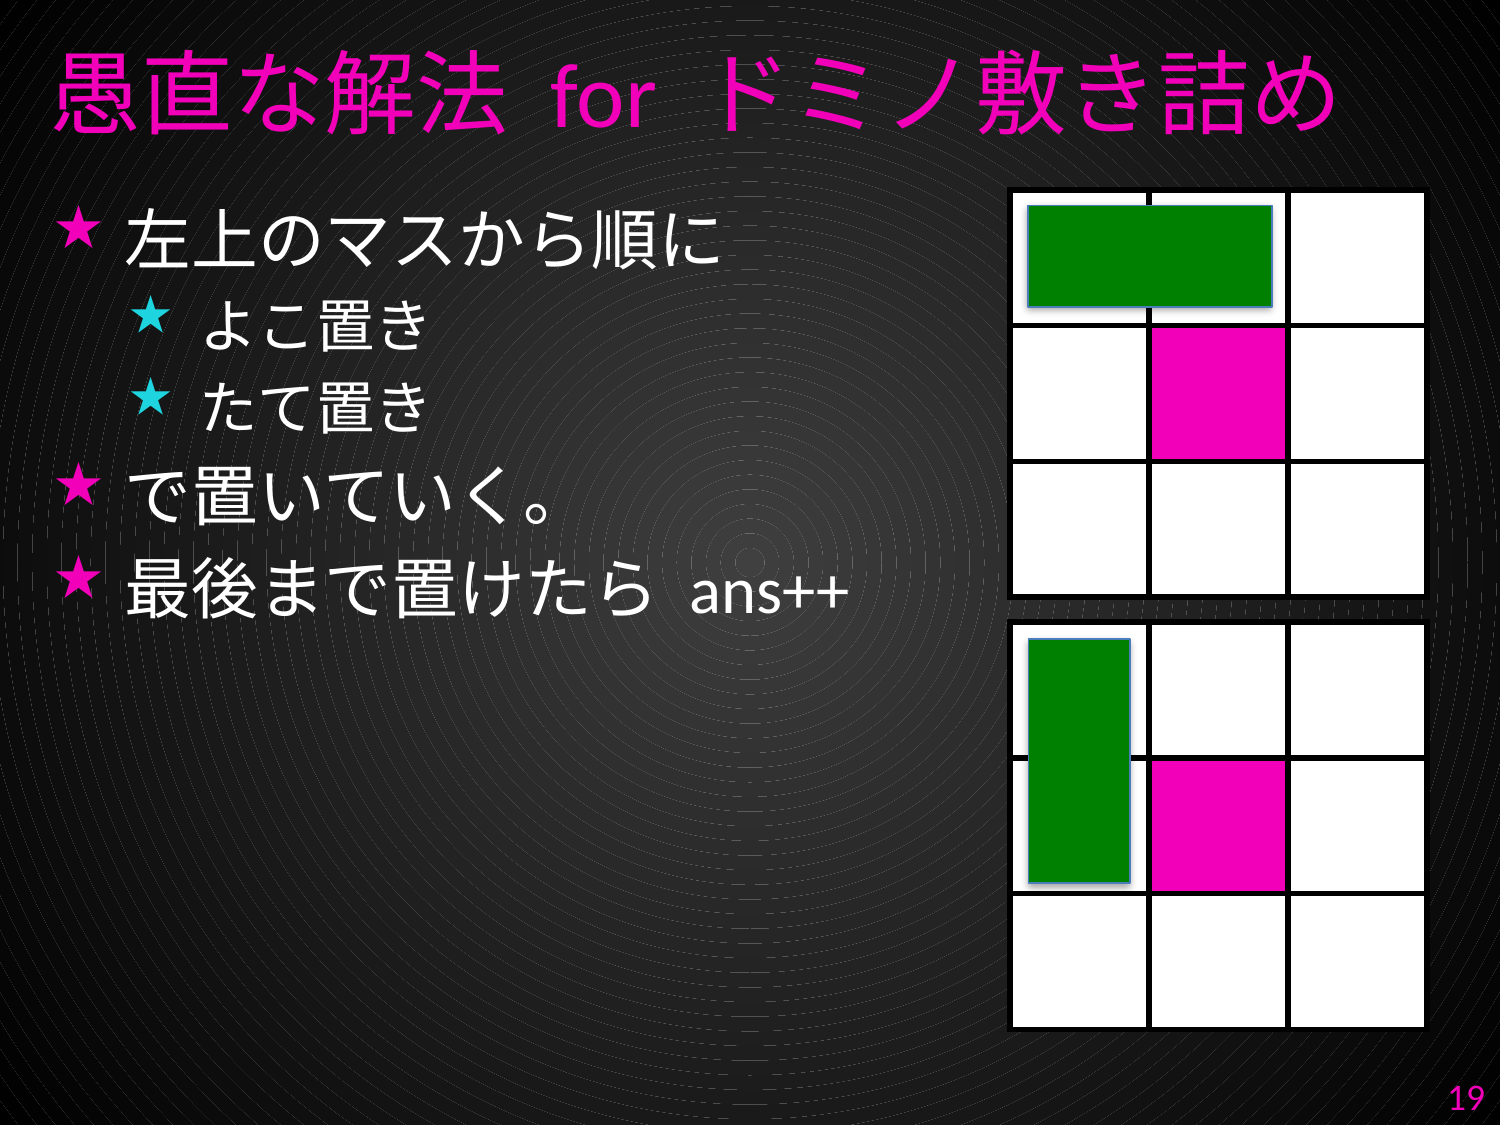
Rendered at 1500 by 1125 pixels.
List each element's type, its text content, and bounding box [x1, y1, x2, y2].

text_box [1028, 638, 1131, 884]
table_cell [1291, 464, 1424, 594]
table_header [1013, 193, 1146, 323]
table_cell [1152, 328, 1285, 459]
table_cell [1013, 464, 1146, 594]
text_box [1027, 205, 1273, 308]
table_cell [1291, 761, 1424, 891]
table_header [1291, 193, 1424, 323]
table_header [1152, 193, 1285, 323]
table_cell [1013, 761, 1026, 891]
table_cell [1013, 896, 1146, 1027]
slide_number 19 [1149, 1065, 1500, 1125]
table_header [1013, 625, 1146, 755]
table_cell [1291, 896, 1424, 1027]
table_cell [1013, 328, 1146, 459]
table_cell [1152, 464, 1285, 594]
table_cell [1132, 761, 1146, 891]
table_cell [1152, 896, 1285, 1027]
table_cell [1291, 328, 1424, 459]
title 愚直な解法 for ドミノ敷き詰め [34, 19, 1469, 164]
list 左上のマスから順に よこ置き たて置き で置いていく。 最後まで置けたら ans++ [34, 189, 1469, 1042]
table_header [1152, 625, 1285, 755]
table_cell [1152, 761, 1285, 891]
table_header [1291, 625, 1424, 755]
